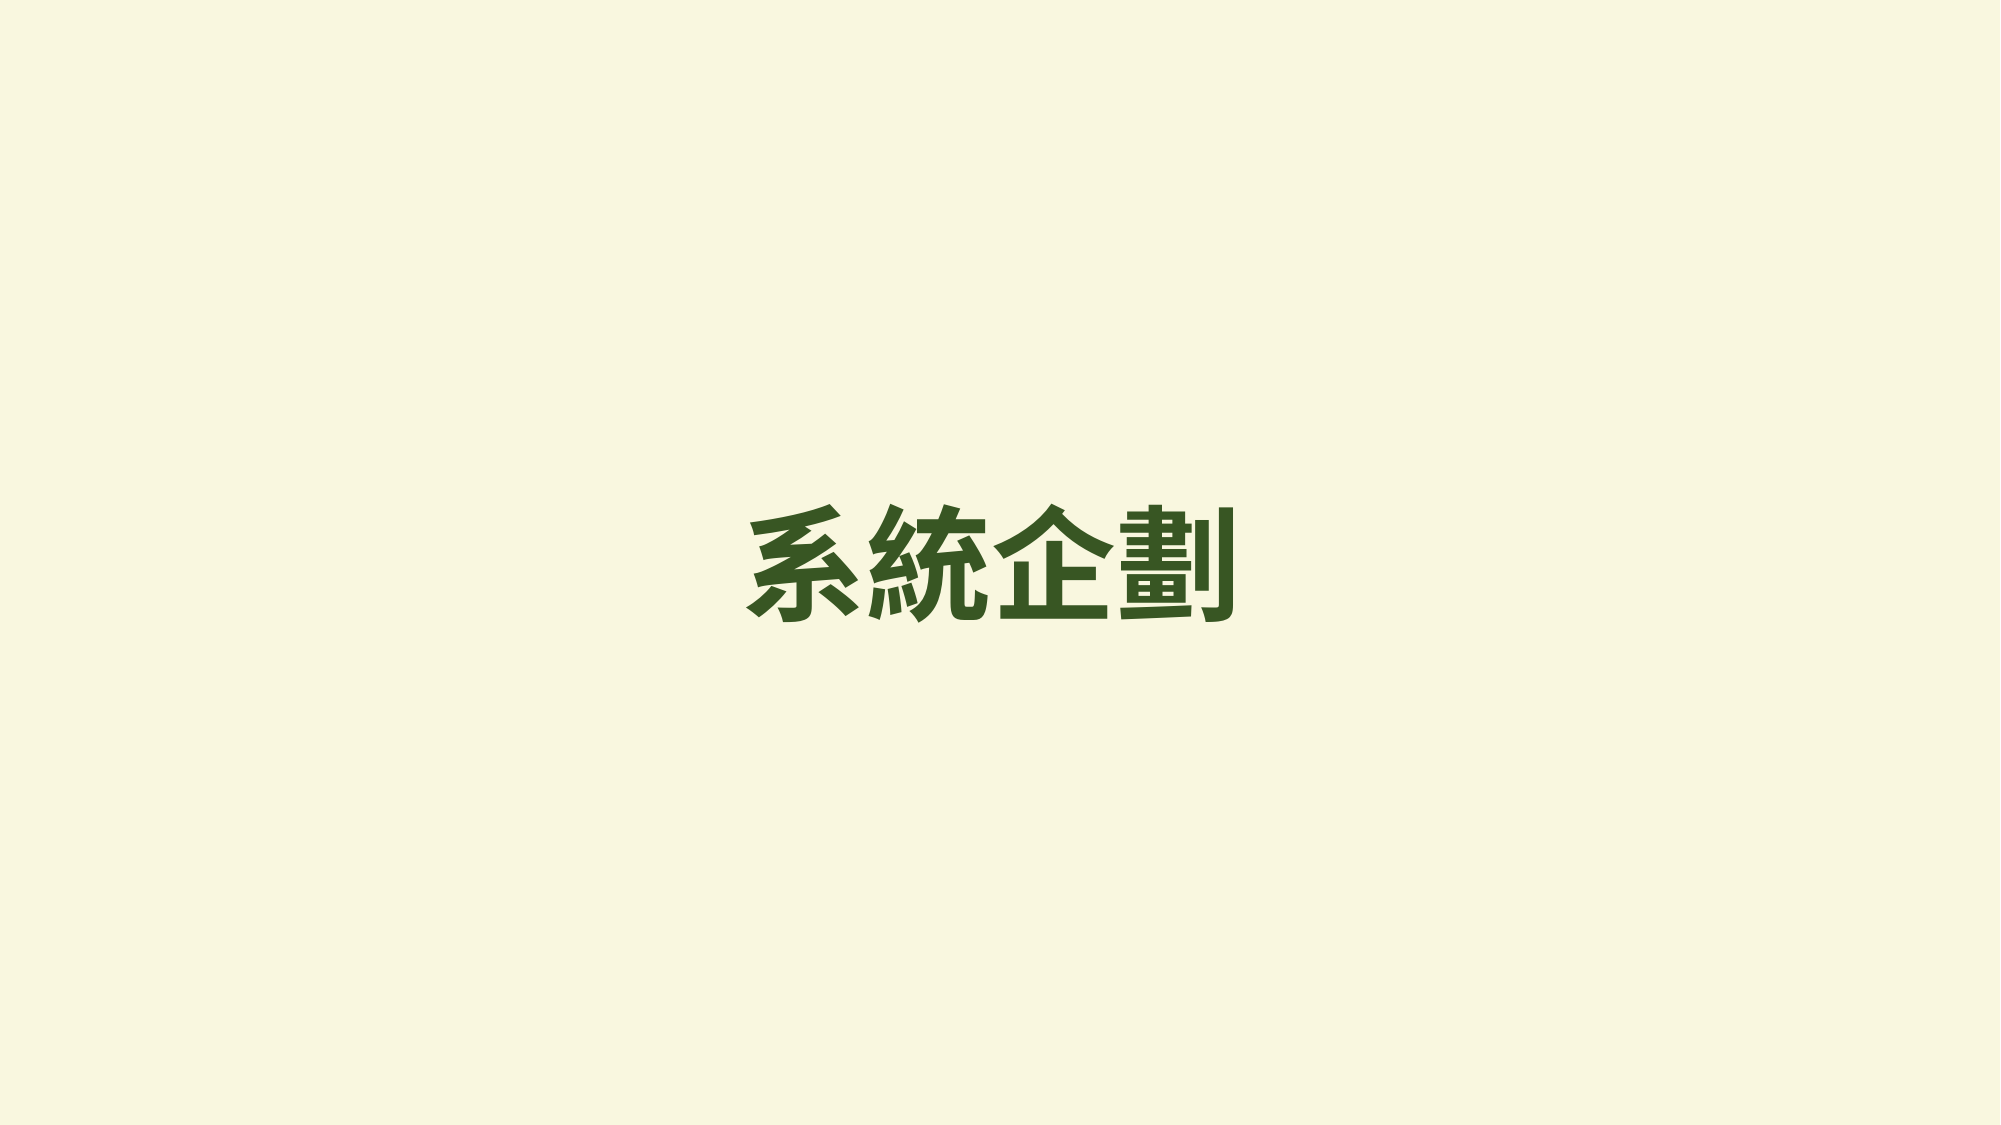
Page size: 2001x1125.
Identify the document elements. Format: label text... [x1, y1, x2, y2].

text_box 系統企劃 [726, 479, 1274, 644]
